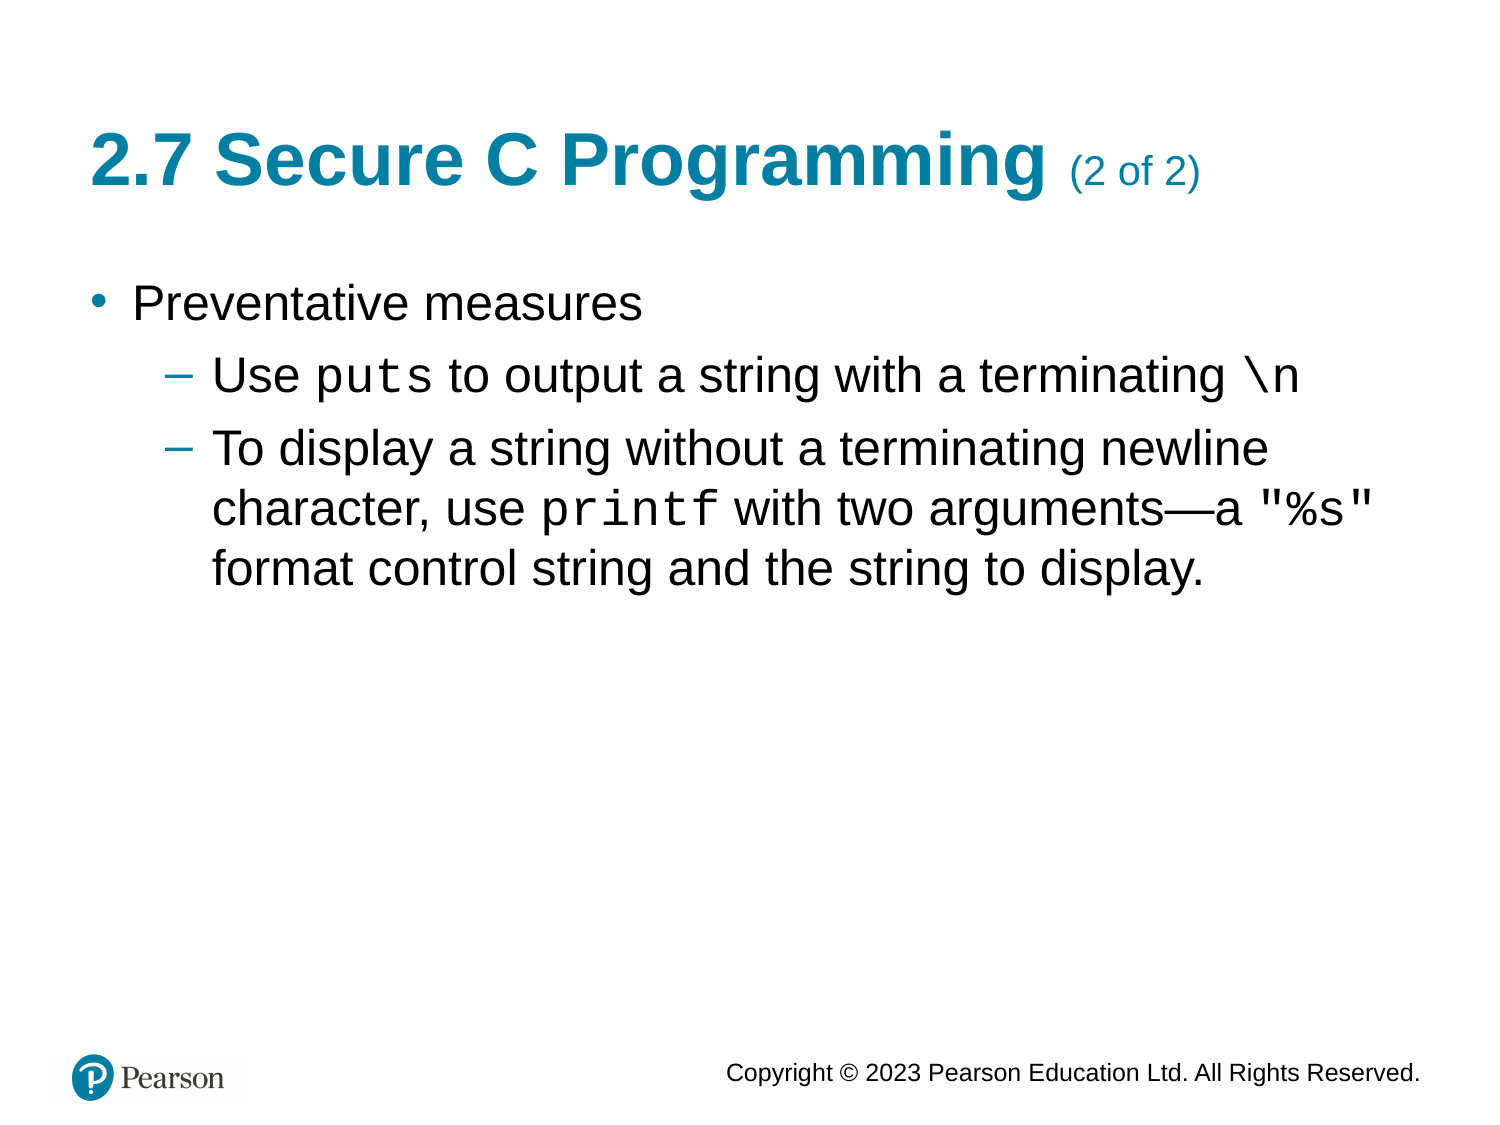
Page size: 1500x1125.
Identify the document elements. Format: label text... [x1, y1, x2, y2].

title 2.7 Secure C Programming (2 of 2) [75, 35, 1425, 216]
picture [51, 1053, 245, 1102]
list Preventative measures Use puts to output a string with a terminating \n To display a string without a terminating newline character, use printf with two arguments—a "%s" format control string and the string to display. [75, 255, 1425, 1008]
